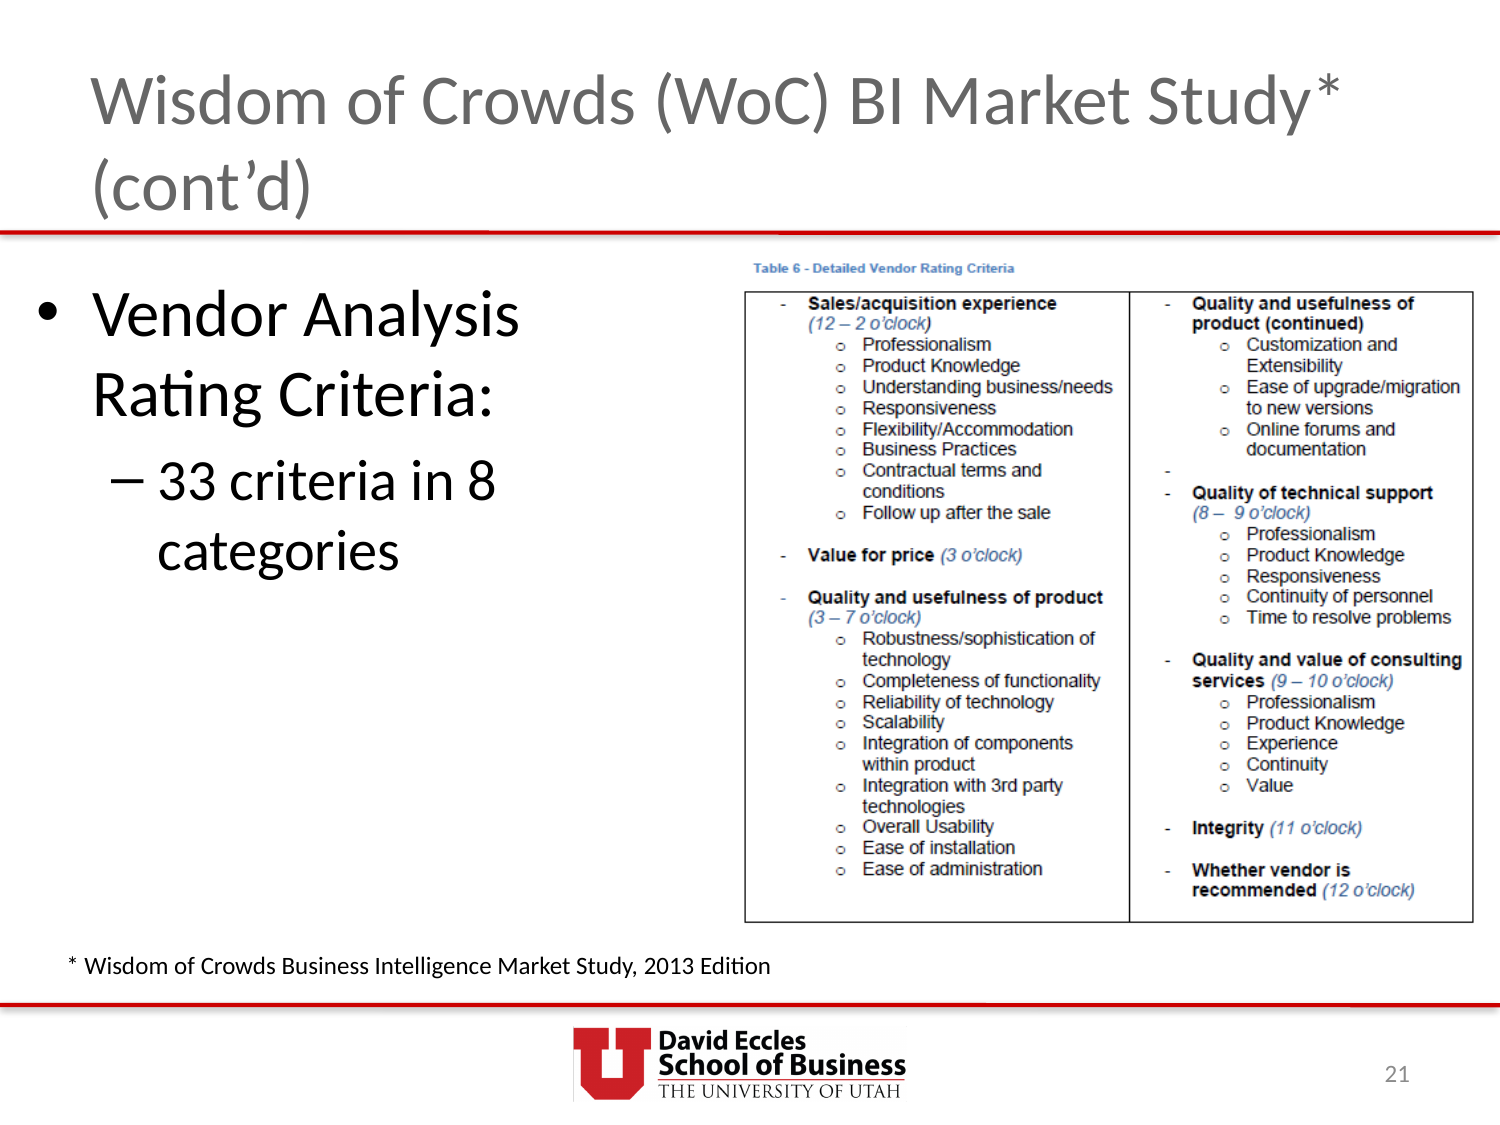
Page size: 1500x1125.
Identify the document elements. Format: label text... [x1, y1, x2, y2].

slide_number 21 [1074, 1042, 1425, 1103]
picture [573, 1026, 907, 1102]
text_box * Wisdom of Crowds Business Intelligence Market Study, 2013 Edition [51, 941, 1442, 987]
list Vendor Analysis Rating Criteria: 33 criteria in 8 categories [21, 262, 700, 936]
title Wisdom of Crowds (WoC) BI Market Study* (cont’d) [75, 45, 1425, 233]
picture [738, 257, 1483, 932]
